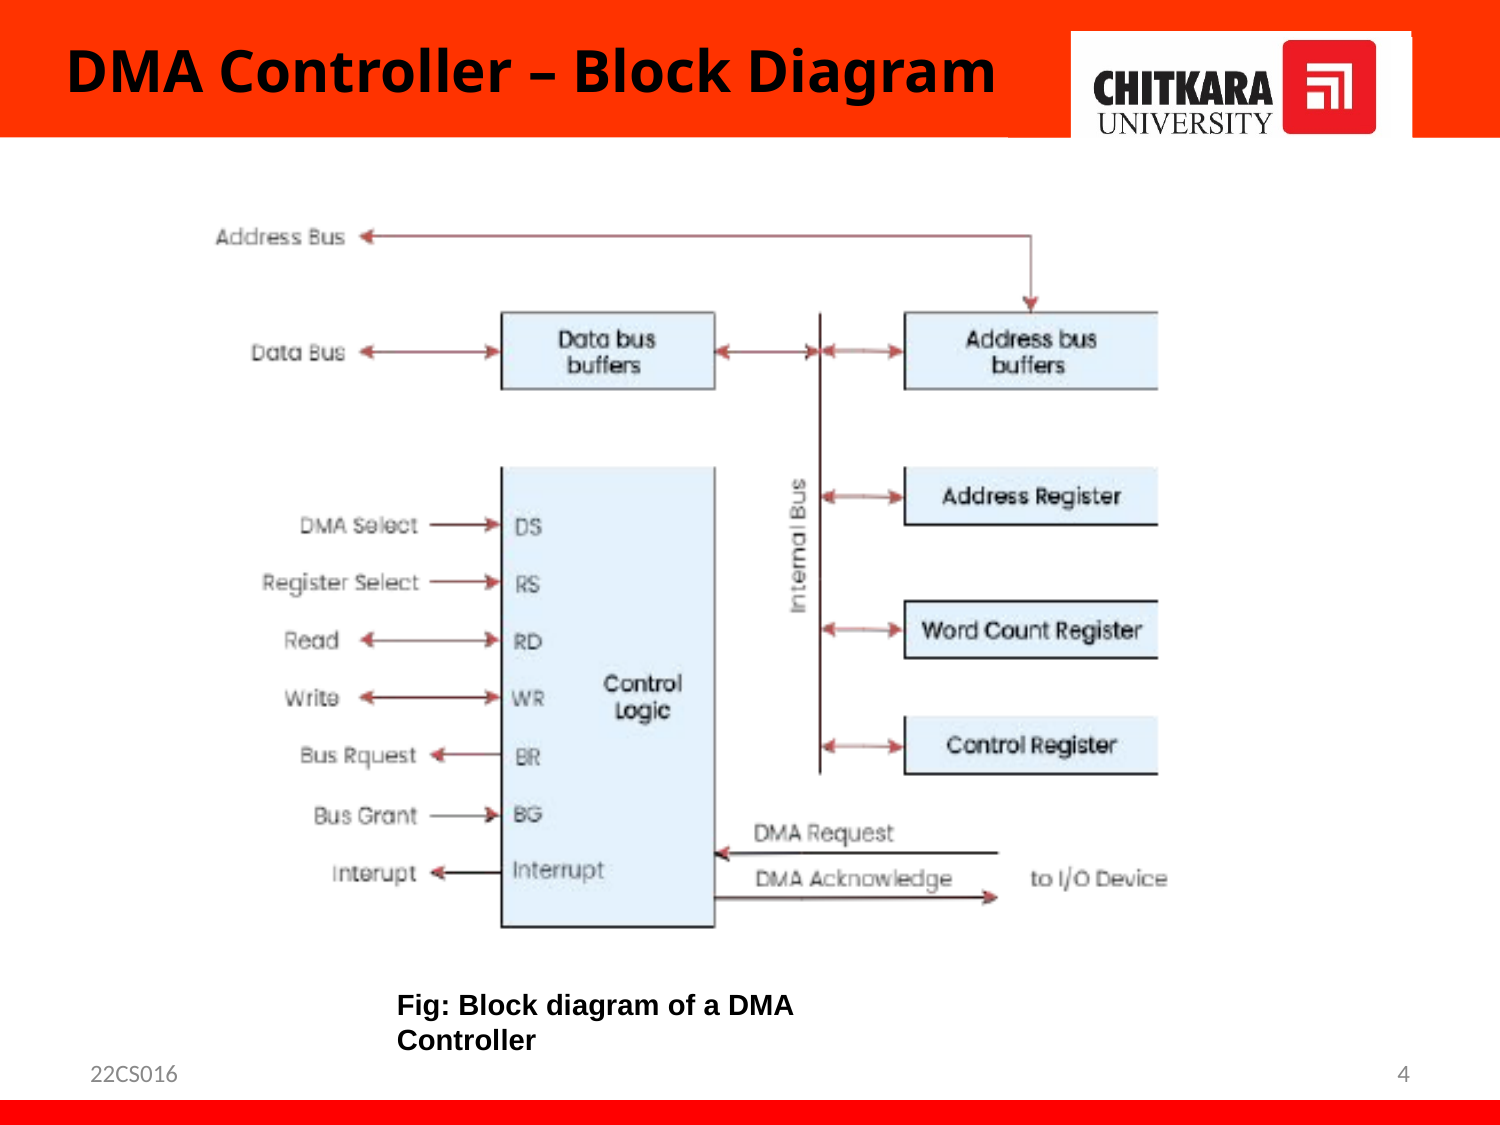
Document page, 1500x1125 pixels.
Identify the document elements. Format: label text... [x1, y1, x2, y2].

slide_number 4 [1074, 1042, 1425, 1103]
title DMA Controller – Block Diagram [0, 0, 1063, 138]
text_box Fig: Block diagram of a DMA Controller [382, 978, 956, 1064]
picture [1074, 37, 1391, 138]
picture [185, 159, 1232, 966]
slide_number 22CS016 [75, 1042, 425, 1103]
